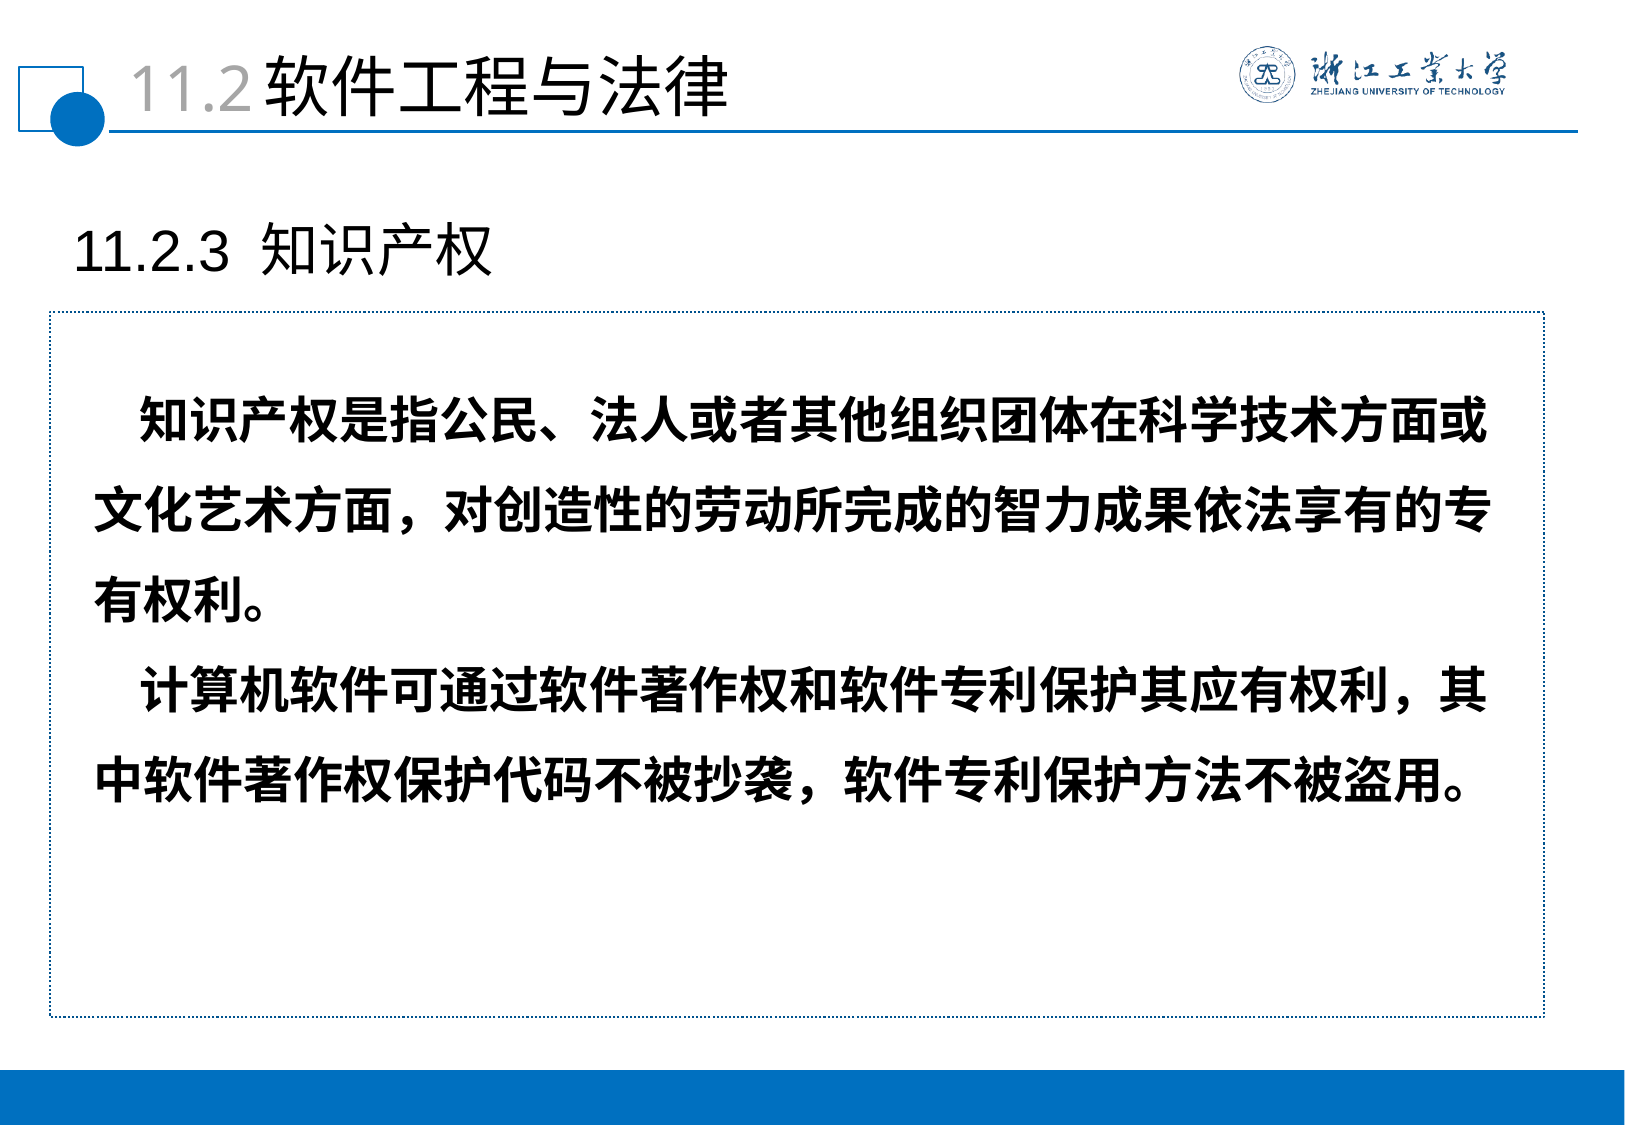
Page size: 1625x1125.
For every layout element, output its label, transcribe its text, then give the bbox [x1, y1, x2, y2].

text_box [0, 1068, 1625, 1125]
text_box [49, 311, 1545, 1018]
text_box 软件工程与法律 [247, 36, 990, 130]
picture [1225, 30, 1519, 115]
text_box 11.2.3 知识产权 [61, 207, 762, 308]
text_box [18, 66, 105, 147]
text_box 11.2 [77, 40, 247, 131]
